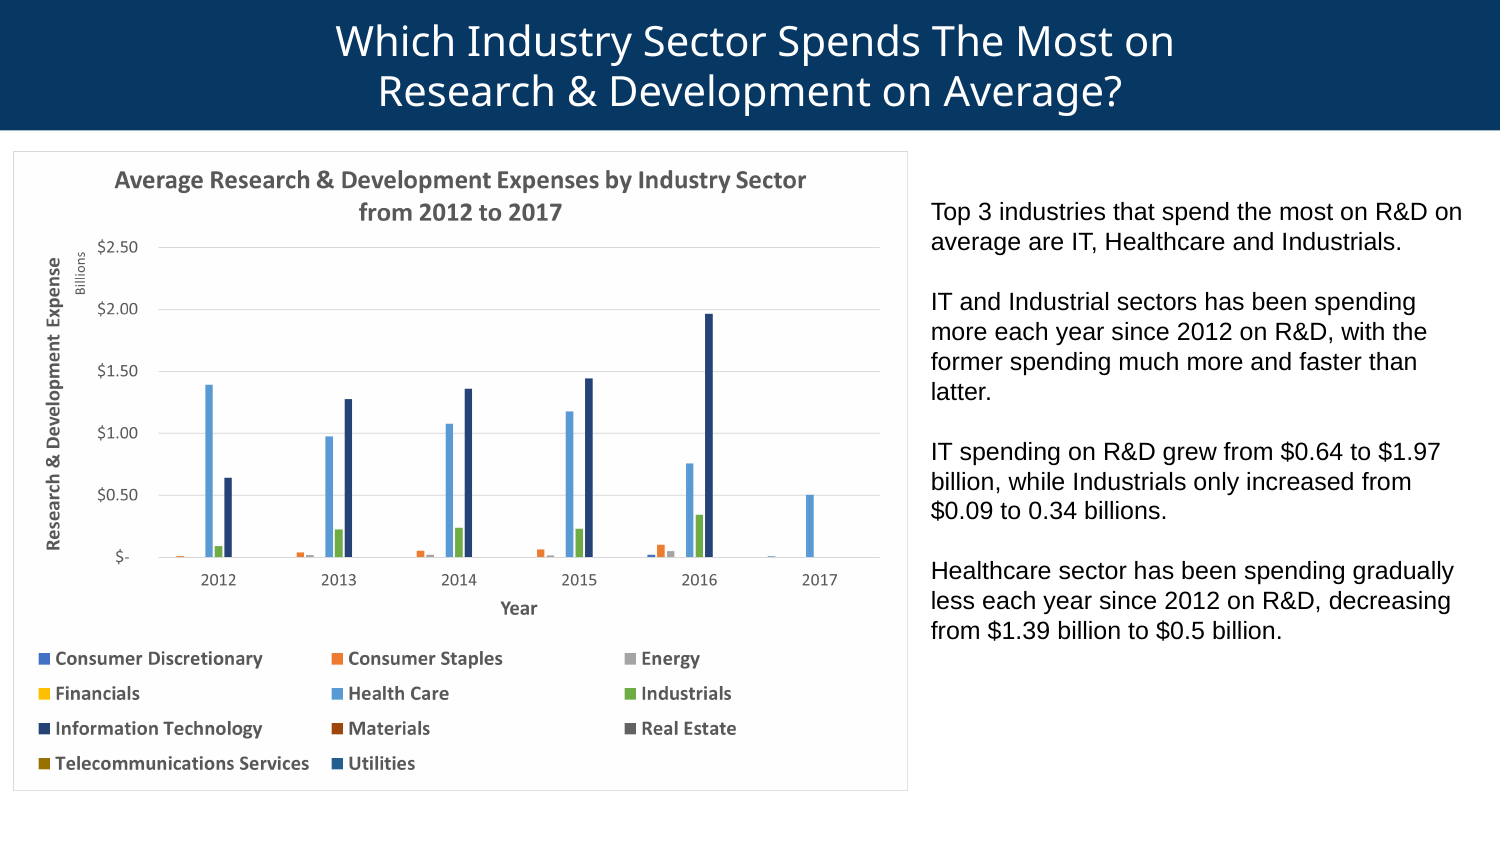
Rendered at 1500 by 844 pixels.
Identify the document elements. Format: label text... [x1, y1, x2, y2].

text_box Top 3 industries that spend the most on R&D on average are IT, Healthcare and Industrials. IT and Industrial sectors has been spending more each year since 2012 on R&D, with the former spending much more and faster than latter. IT spending on R&D grew from $0.64 to $1.97 billion, while Industrials only increased from $0.09 to 0.34 billions. Healthcare sector has been spending gradually less each year since 2012 on R&D, decreasing from $1.39 billion to $0.5 billion. [916, 188, 1487, 653]
picture [13, 151, 908, 792]
title Which Industry Sector Spends The Most on Research & Development on Average? [0, 0, 1500, 131]
